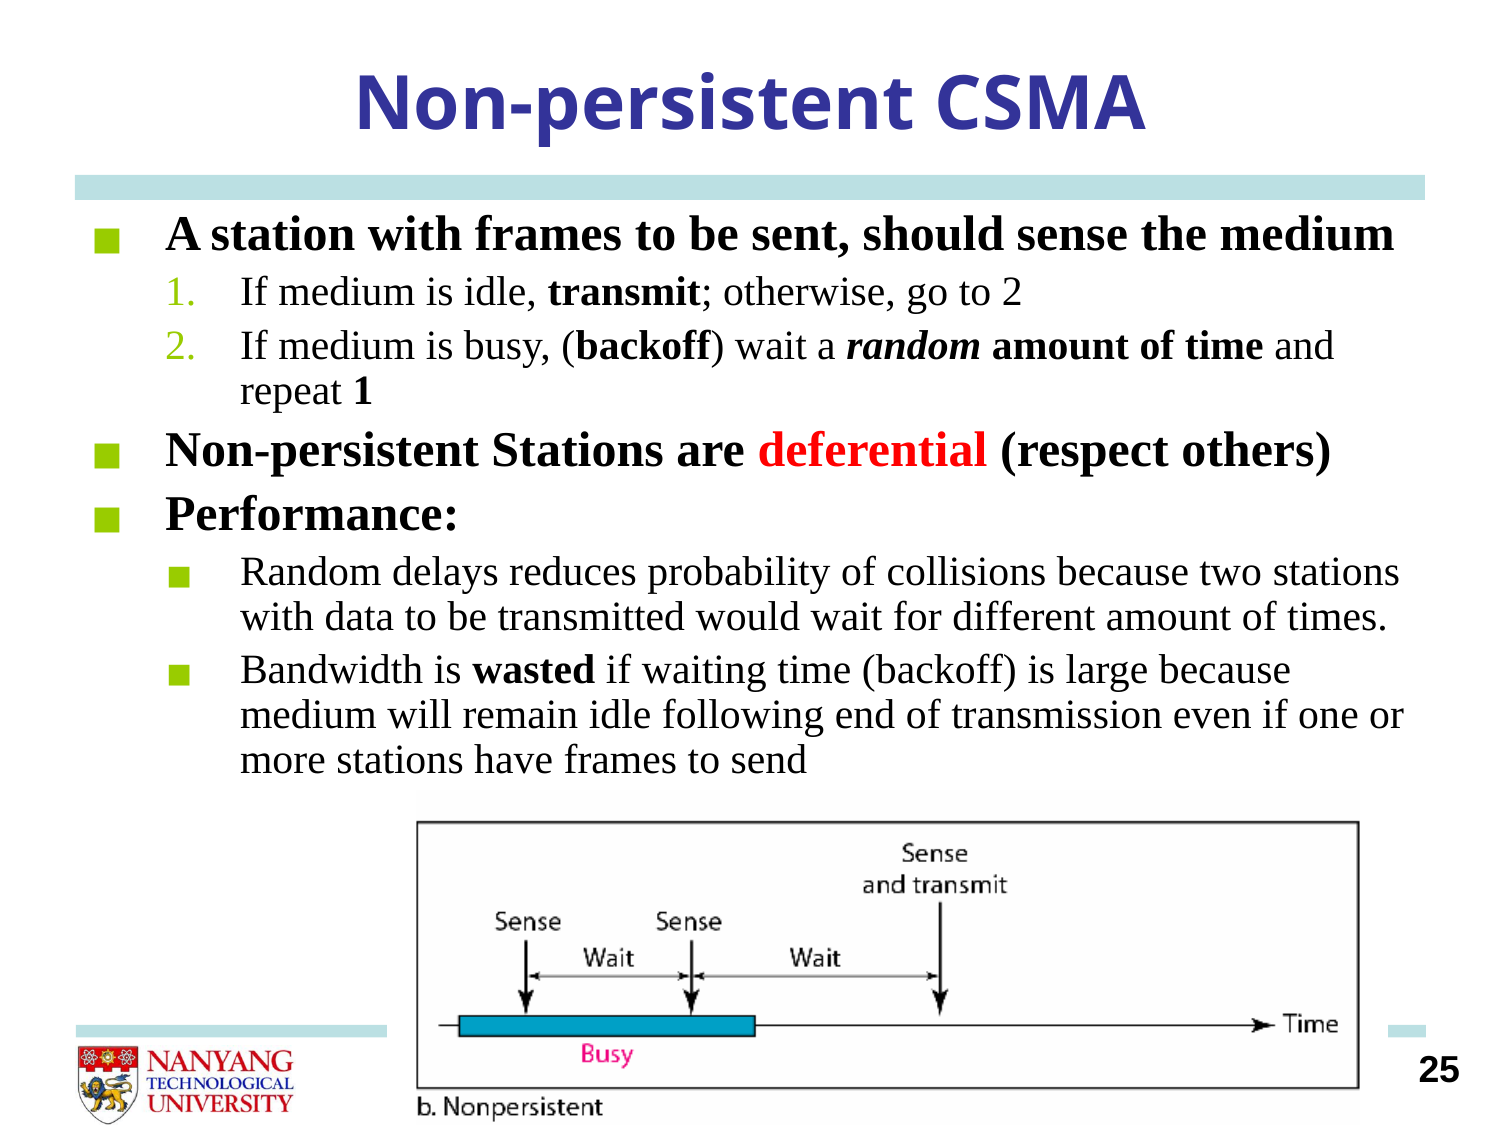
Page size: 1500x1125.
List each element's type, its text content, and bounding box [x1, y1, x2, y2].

picture [387, 790, 1388, 1125]
picture [75, 1045, 296, 1125]
title Non-persistent CSMA [75, 24, 1425, 175]
list A station with frames to be sent, should sense the medium If medium is idle, transmit; otherwise, go to 2 If medium is busy, (backoff) wait a random amount of time and repeat 1 Non-persistent Stations are deferential (respect others) Performance: Random delays reduces probability of collisions because two stations with data to be transmitted would wait for different amount of times. Bandwidth is wasted if waiting time (backoff) is large because medium will remain idle following end of transmission even if one or more stations have frames to send [75, 200, 1425, 1025]
slide_number 25 [1391, 1037, 1475, 1100]
